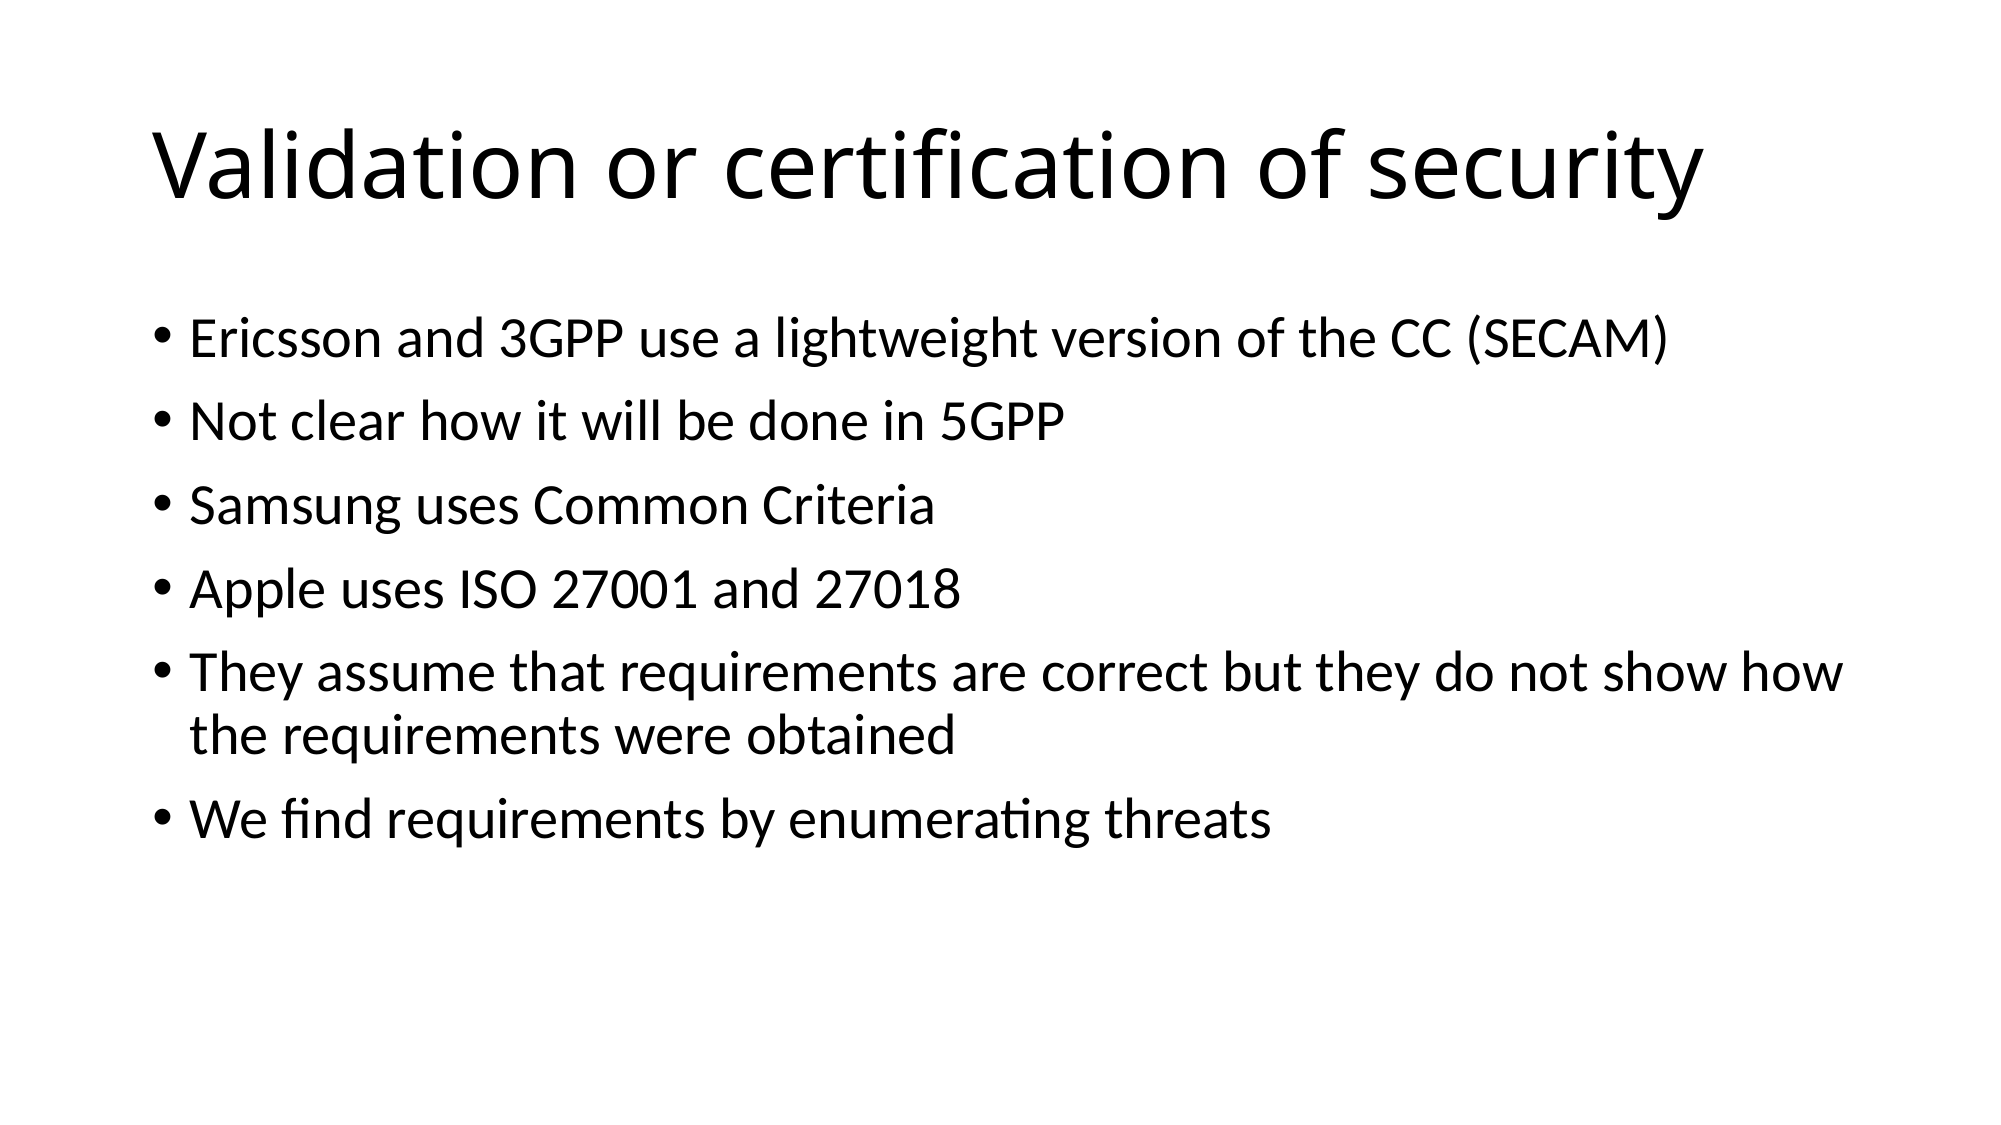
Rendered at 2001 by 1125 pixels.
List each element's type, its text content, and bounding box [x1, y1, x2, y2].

list Ericsson and 3GPP use a lightweight version of the CC (SECAM) Not clear how it will be done in 5GPP Samsung uses Common Criteria Apple uses ISO 27001 and 27018 They assume that requirements are correct but they do not show how the requirements were obtained We find requirements by enumerating threats [137, 299, 1863, 1014]
title Validation or certification of security [137, 59, 1863, 278]
